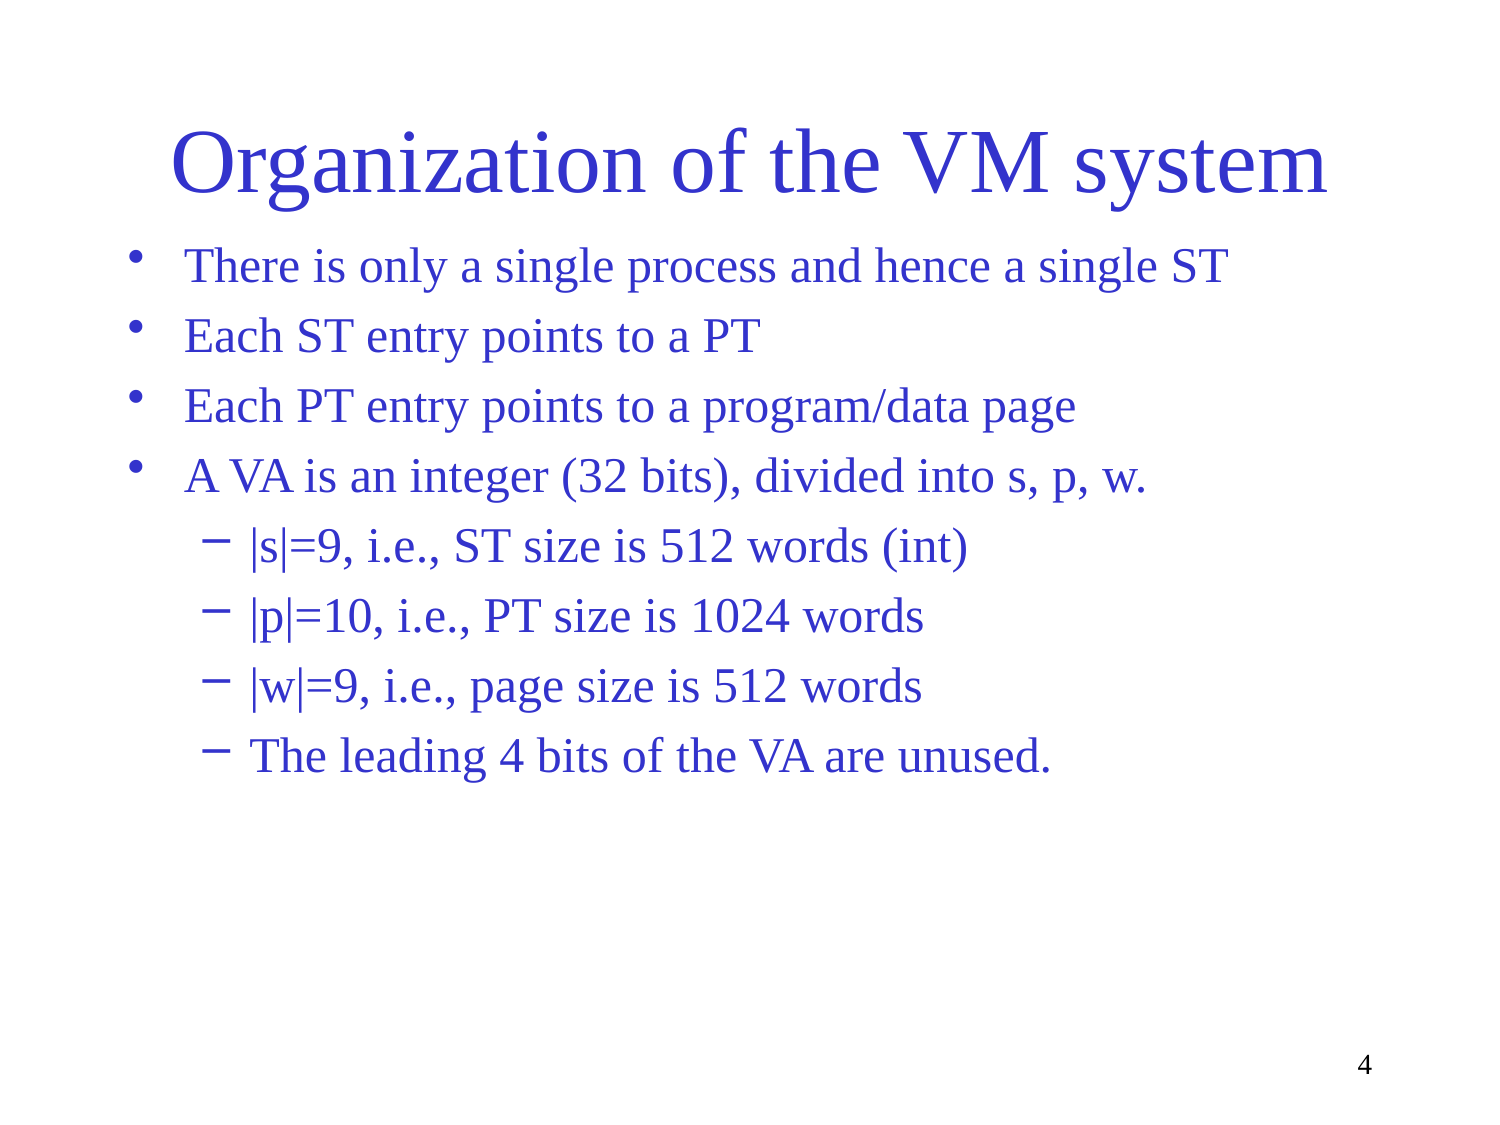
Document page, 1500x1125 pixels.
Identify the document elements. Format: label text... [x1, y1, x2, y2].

list There is only a single process and hence a single ST Each ST entry points to a PT Each PT entry points to a program/data page A VA is an integer (32 bits), divided into s, p, w. |s|=9, i.e., ST size is 512 words (int) |p|=10, i.e., PT size is 1024 words |w|=9, i.e., page size is 512 words The leading 4 bits of the VA are unused. [112, 224, 1388, 1000]
slide_number 4 [1074, 1037, 1388, 1101]
title Organization of the VM system [112, 99, 1388, 213]
